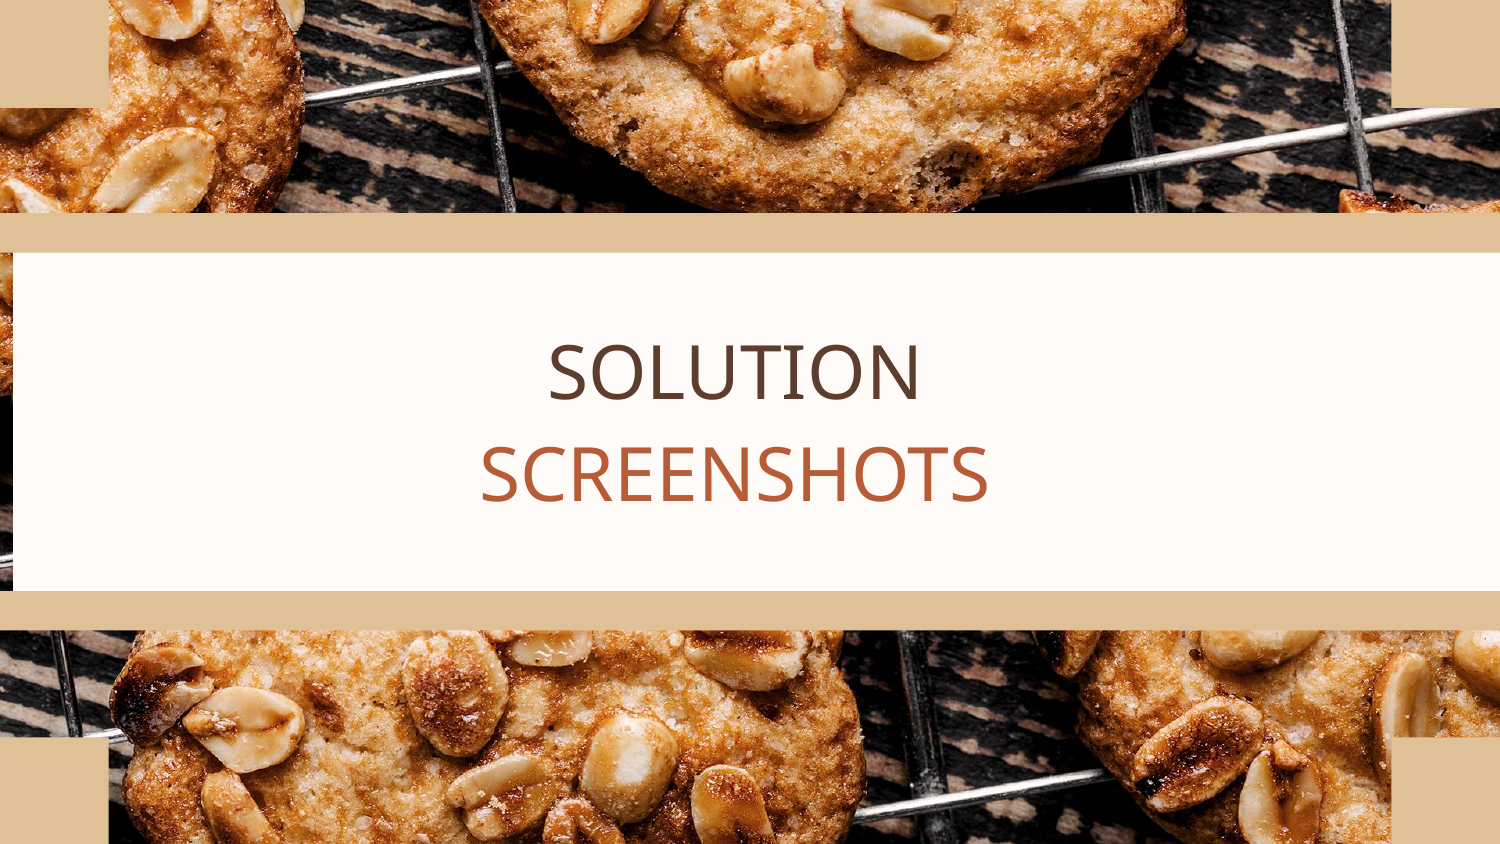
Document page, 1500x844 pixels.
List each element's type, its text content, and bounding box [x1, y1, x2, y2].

picture [0, 631, 1500, 844]
text_box [0, 213, 1500, 253]
picture [0, 253, 13, 591]
text_box [0, 591, 1500, 631]
picture [0, 0, 1500, 213]
title SCREENSHOTS [383, 421, 1088, 522]
text_box SOLUTION [383, 319, 1088, 420]
text_box [13, 253, 1500, 591]
